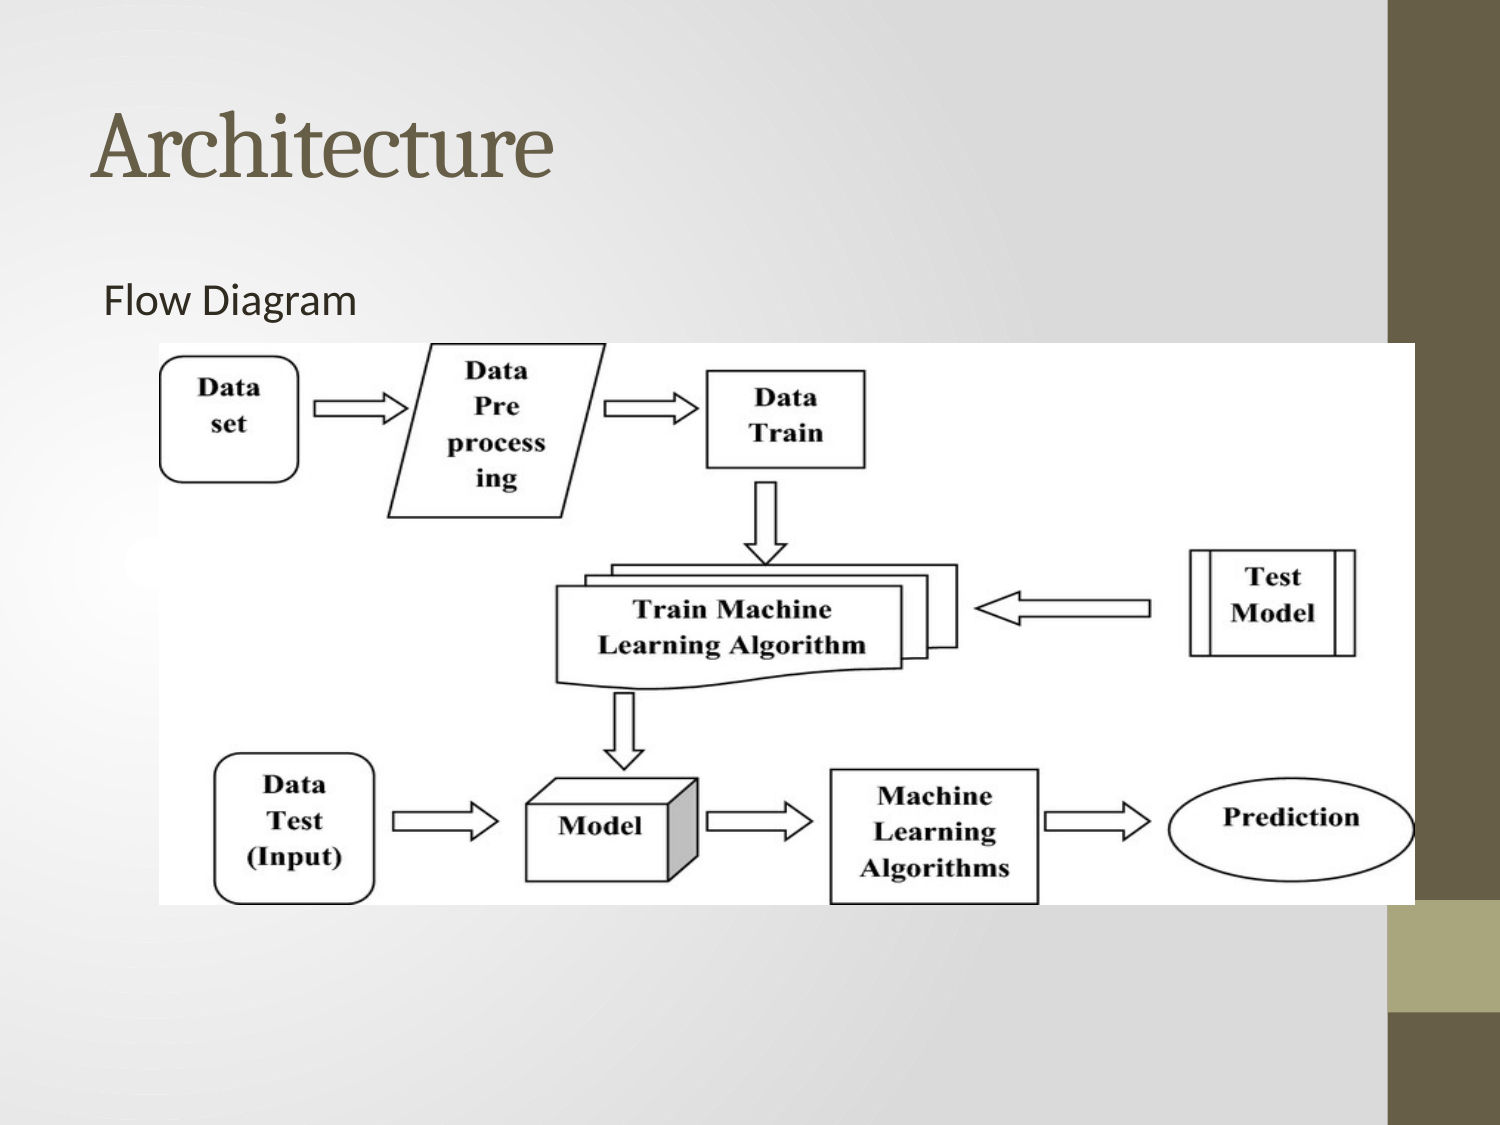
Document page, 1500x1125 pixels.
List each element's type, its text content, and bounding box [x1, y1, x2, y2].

picture [158, 342, 1415, 906]
title Architecture [75, 45, 1325, 233]
list Flow Diagram [75, 262, 1325, 1050]
